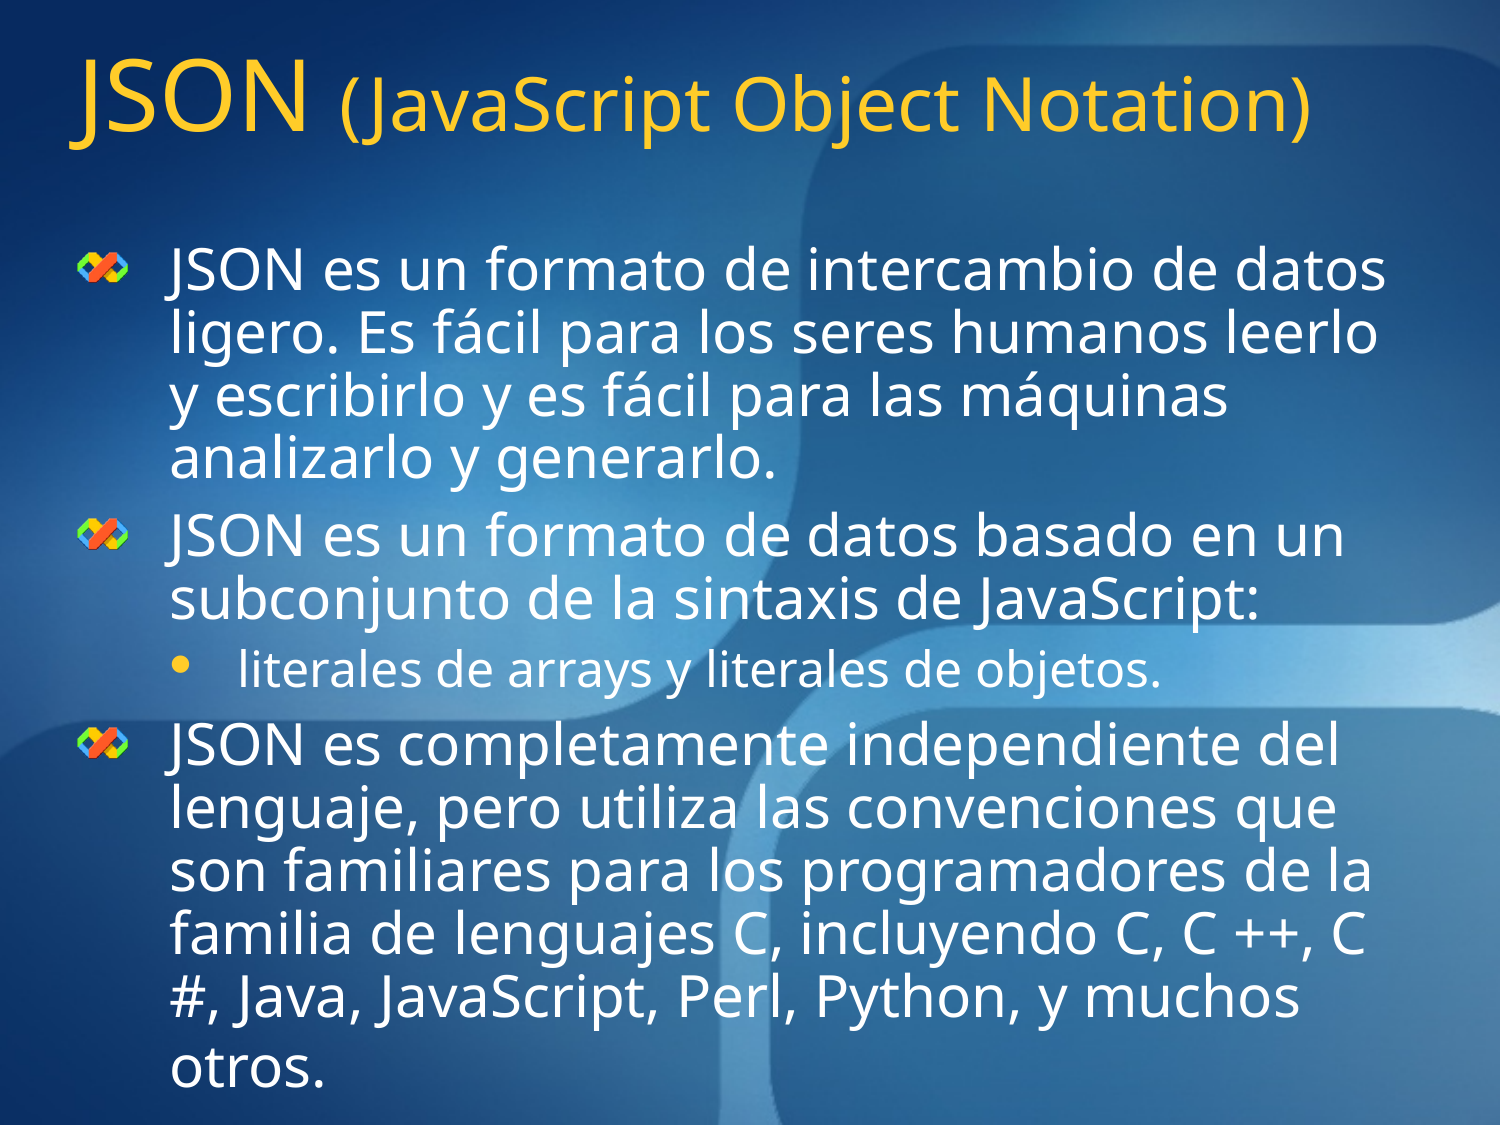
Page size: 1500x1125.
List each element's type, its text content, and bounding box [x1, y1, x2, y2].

list JSON es un formato de intercambio de datos ligero. Es fácil para los seres humanos leerlo y escribirlo y es fácil para las máquinas analizarlo y generarlo. JSON es un formato de datos basado en un subconjunto de la sintaxis de JavaScript: literales de arrays y literales de objetos. JSON es completamente independiente del lenguaje, pero utiliza las convenciones que son familiares para los programadores de la familia de lenguajes C, incluyendo C, C ++, C #, Java, JavaScript, Perl, Python, y muchos otros. [62, 231, 1439, 1080]
title JSON (JavaScript Object Notation) [62, 37, 1440, 162]
picture [0, 0, 1500, 1125]
